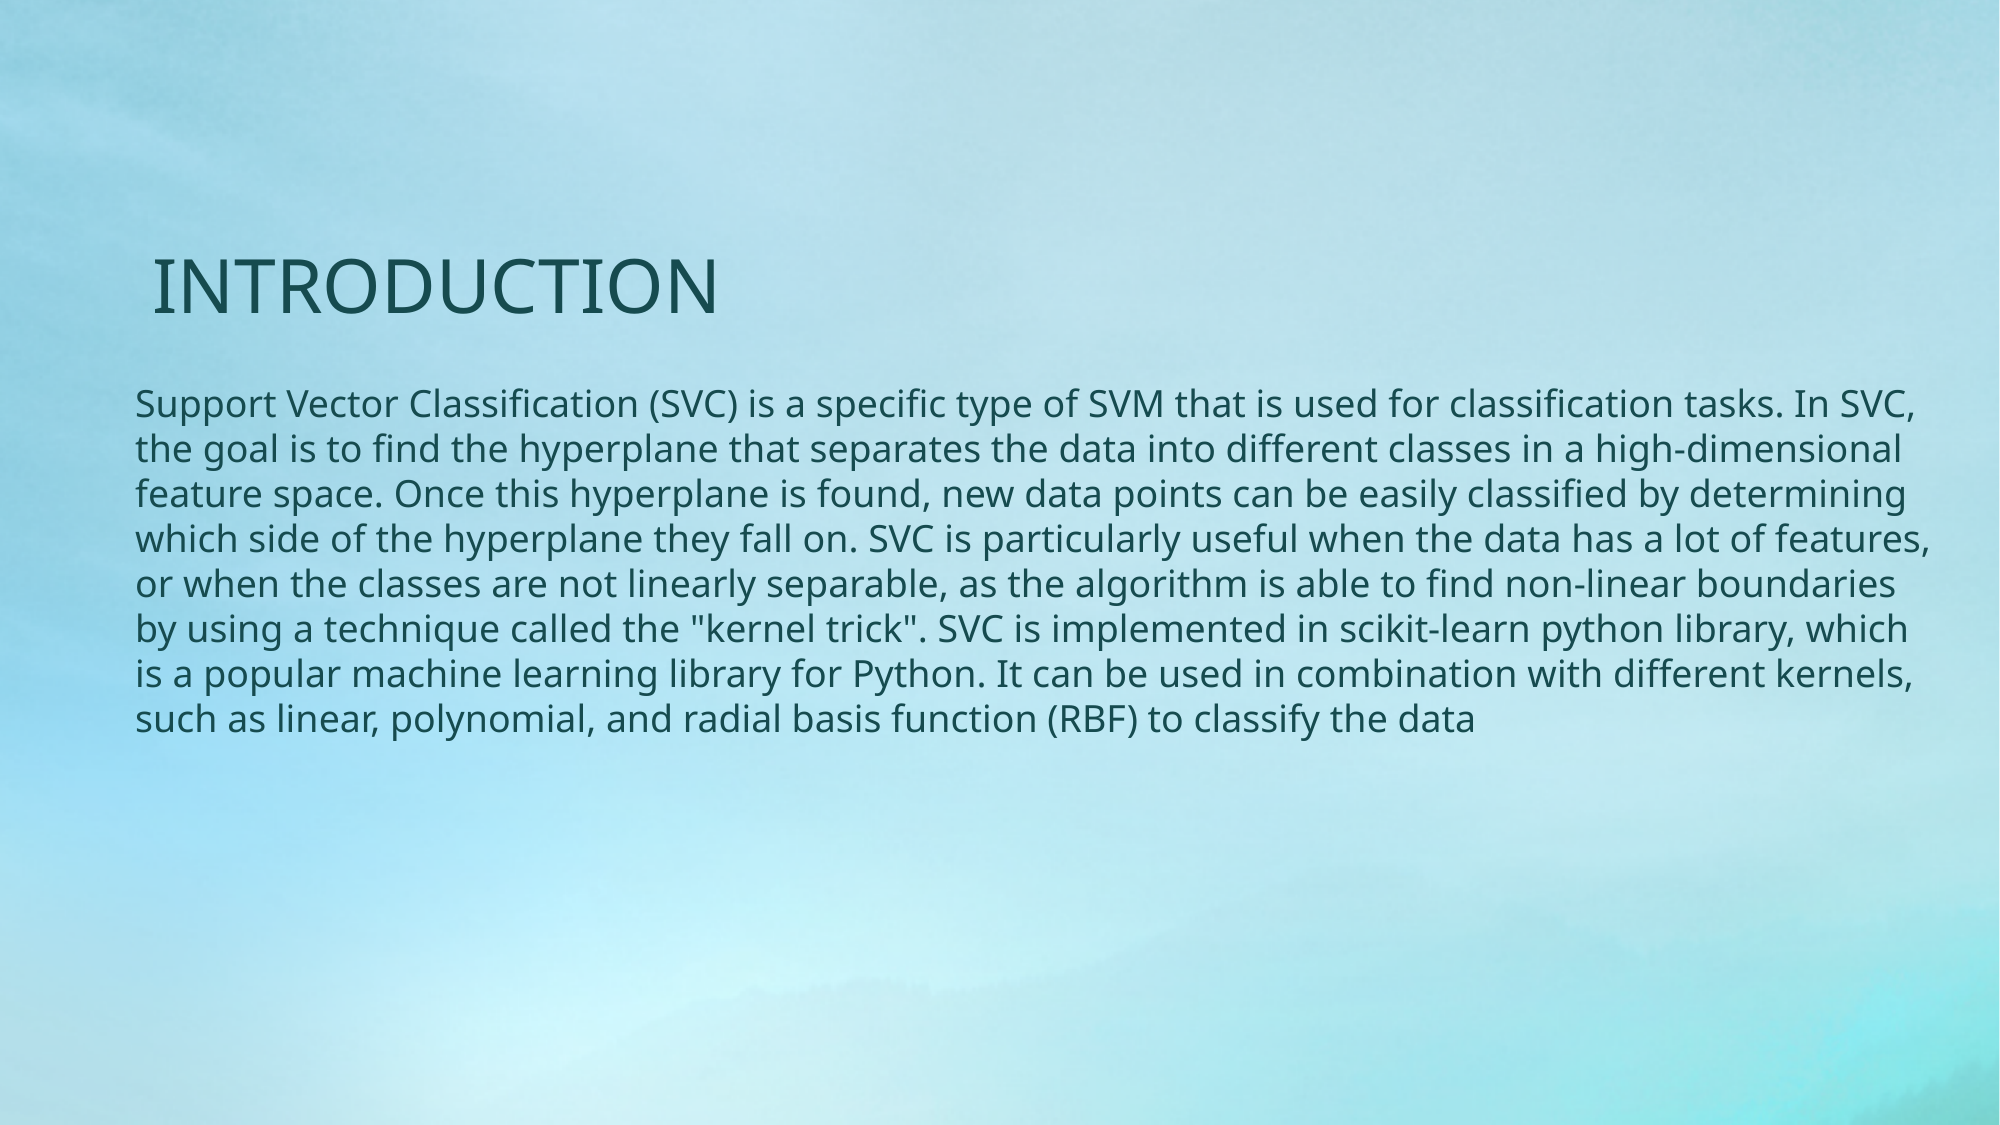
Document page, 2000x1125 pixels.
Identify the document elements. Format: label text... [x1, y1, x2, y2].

text_box INTRODUCTION [137, 231, 1137, 337]
picture [0, 0, 2000, 1125]
text_box Support Vector Classification (SVC) is a specific type of SVM that is used for classification tasks. In SVC, the goal is to find the hyperplane that separates the data into different classes in a high-dimensional feature space. Once this hyperplane is found, new data points can be easily classified by determining which side of the hyperplane they fall on. SVC is particularly useful when the data has a lot of features, or when the classes are not linearly separable, as the algorithm is able to find non-linear boundaries by using a technique called the "kernel trick". SVC is implemented in scikit-learn python library, which is a popular machine learning library for Python. It can be used in combination with different kernels, such as linear, polynomial, and radial basis function (RBF) to classify the data [120, 373, 1964, 748]
